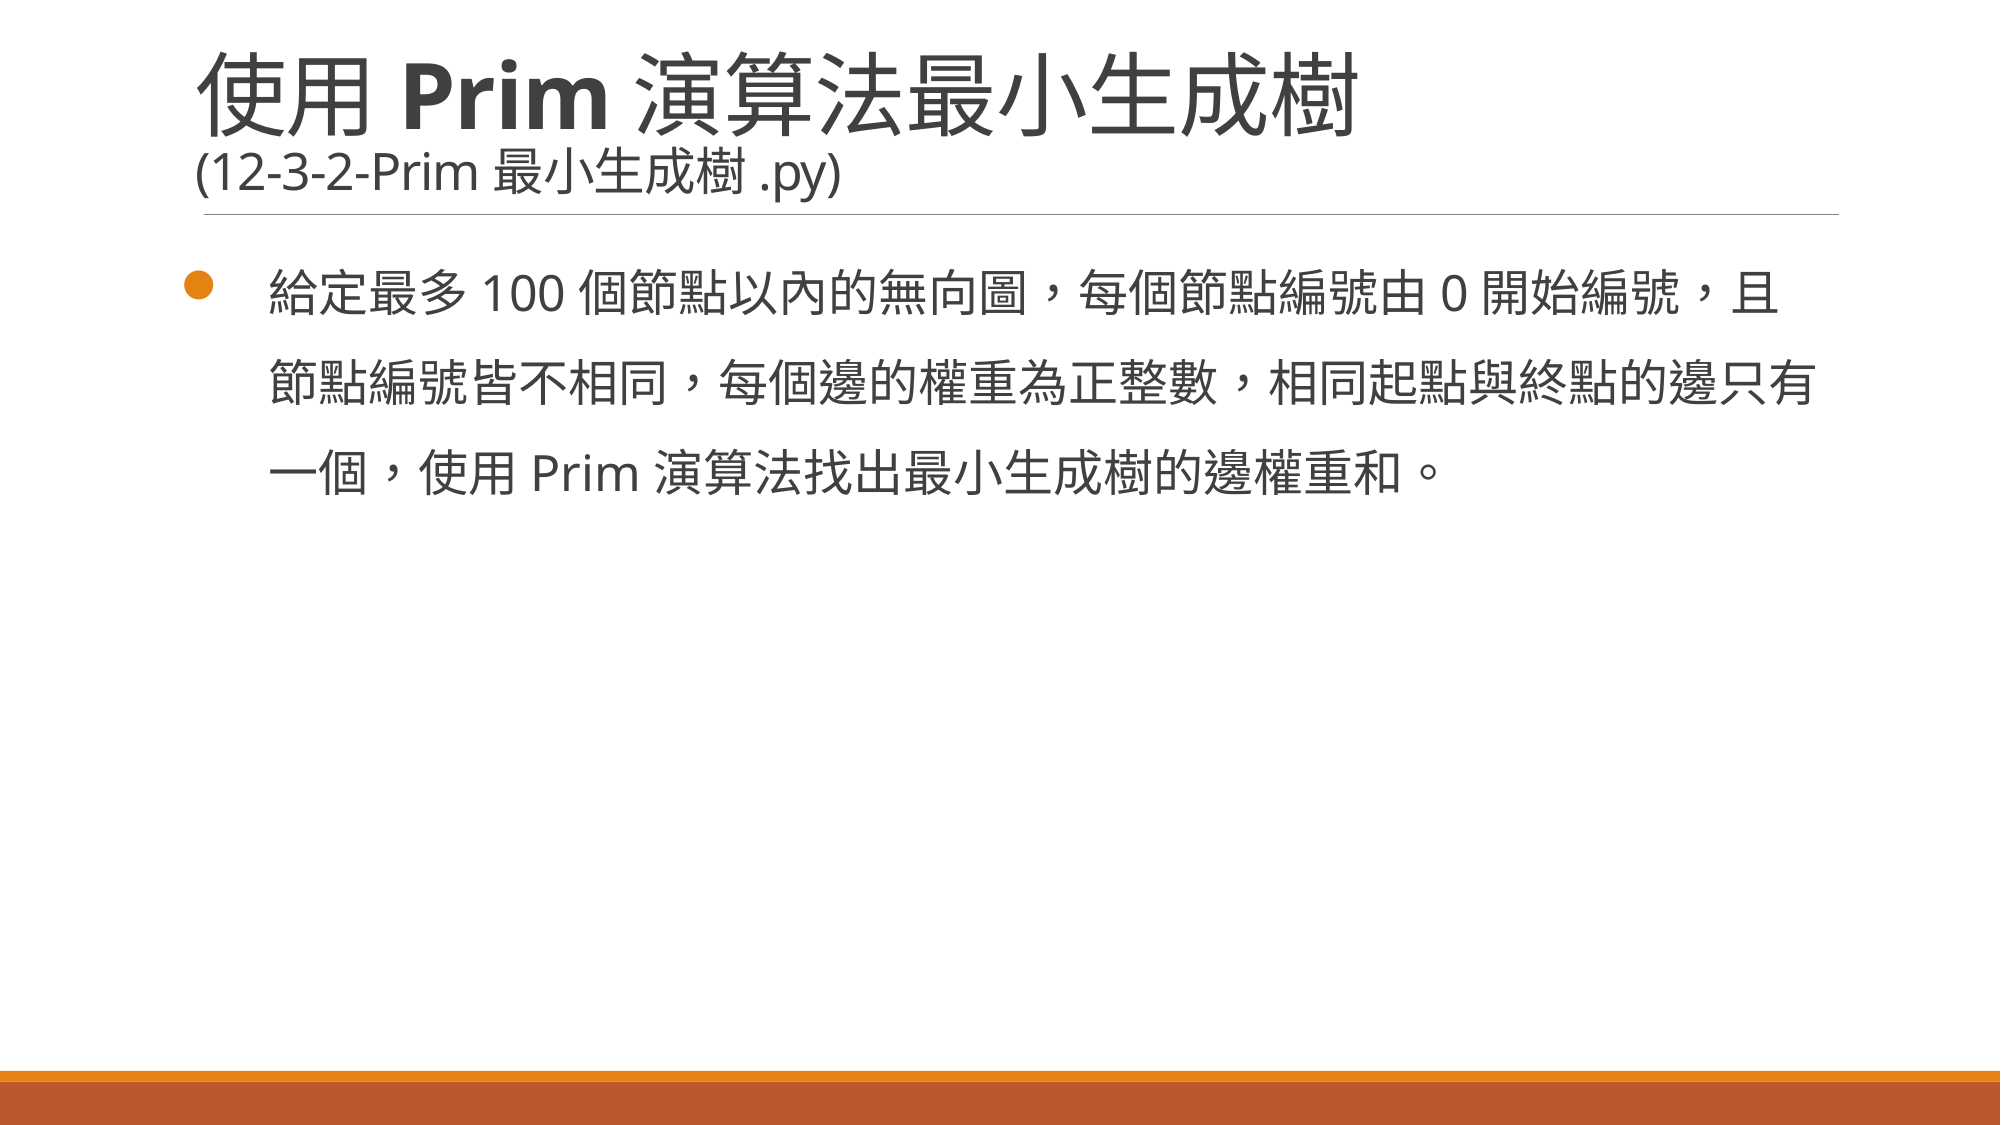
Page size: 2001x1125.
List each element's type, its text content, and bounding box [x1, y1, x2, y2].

title 使用Prim演算法最小生成樹 (12-3-2-Prim最小生成樹.py) [180, 47, 1830, 209]
list 給定最多100個節點以內的無向圖，每個節點編號由0開始編號，且節點編號皆不相同，每個邊的權重為正整數，相同起點與終點的邊只有一個，使用Prim演算法找出最小生成樹的邊權重和。 [180, 224, 1830, 1033]
